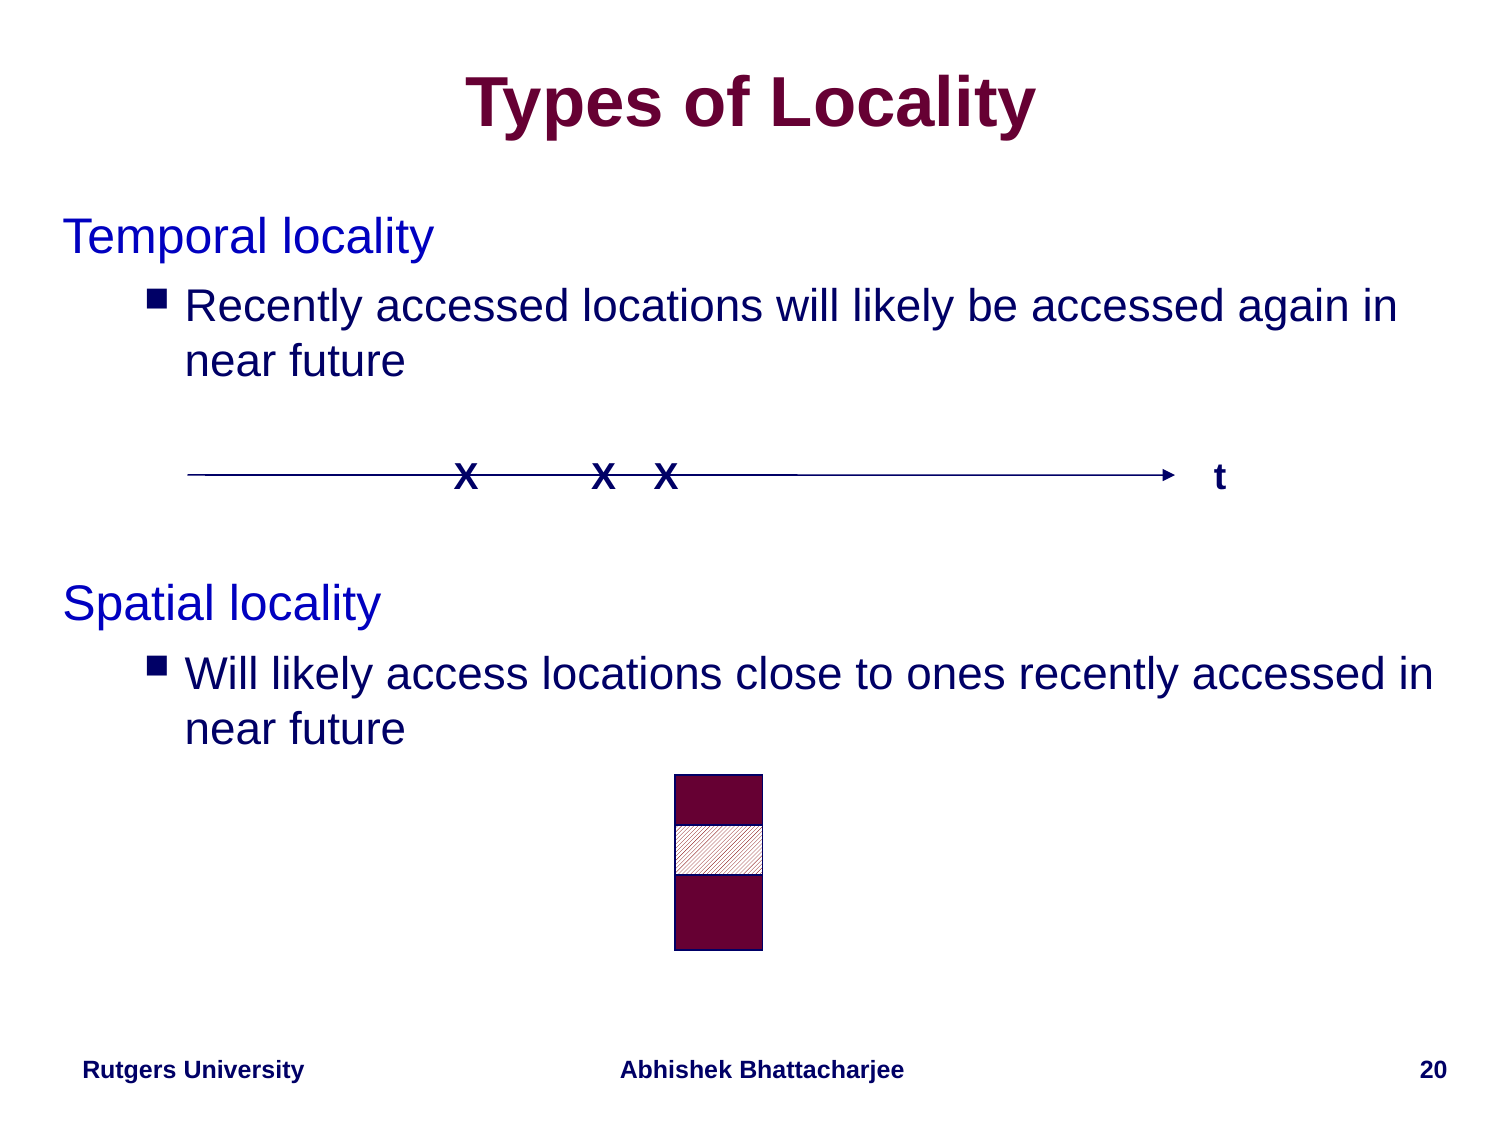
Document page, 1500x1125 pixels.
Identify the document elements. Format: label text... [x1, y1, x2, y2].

title Types of Locality [46, 40, 1456, 169]
text_box t [1199, 450, 1242, 506]
text_box [694, 468, 1175, 482]
text_box [674, 774, 763, 825]
text_box X [438, 450, 494, 506]
text_box X [638, 450, 694, 506]
text_box X [576, 450, 631, 506]
text_box [674, 875, 763, 950]
text_box [674, 825, 763, 875]
list Temporal locality Recently accessed locations will likely be accessed again in near future Spatial locality Will likely access locations close to ones recently accessed in near future [47, 199, 1463, 1026]
